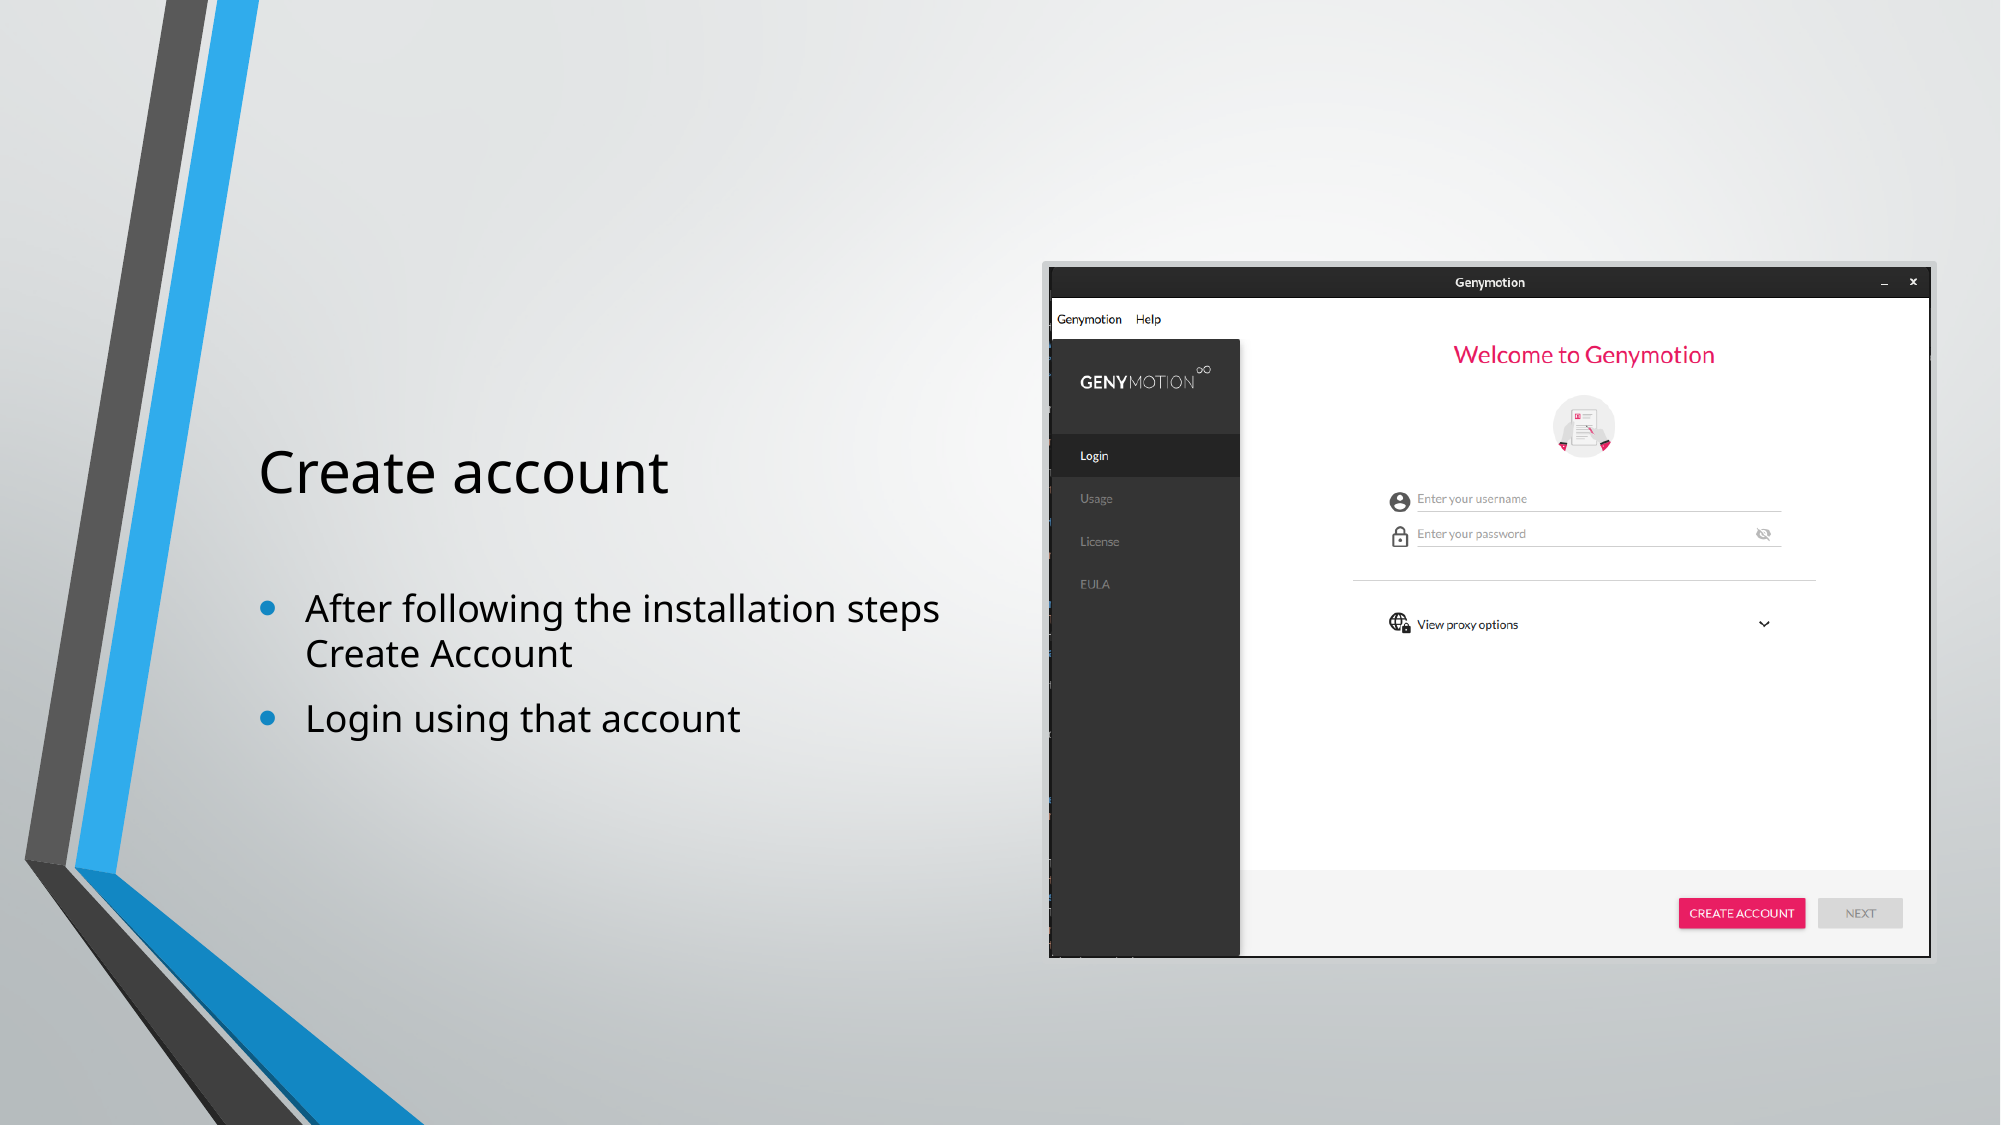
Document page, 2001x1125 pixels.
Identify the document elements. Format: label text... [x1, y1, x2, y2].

title Create account [243, 287, 1042, 512]
list After following the installation steps Create Account Login using that account [243, 512, 1042, 813]
picture [1048, 266, 1932, 958]
